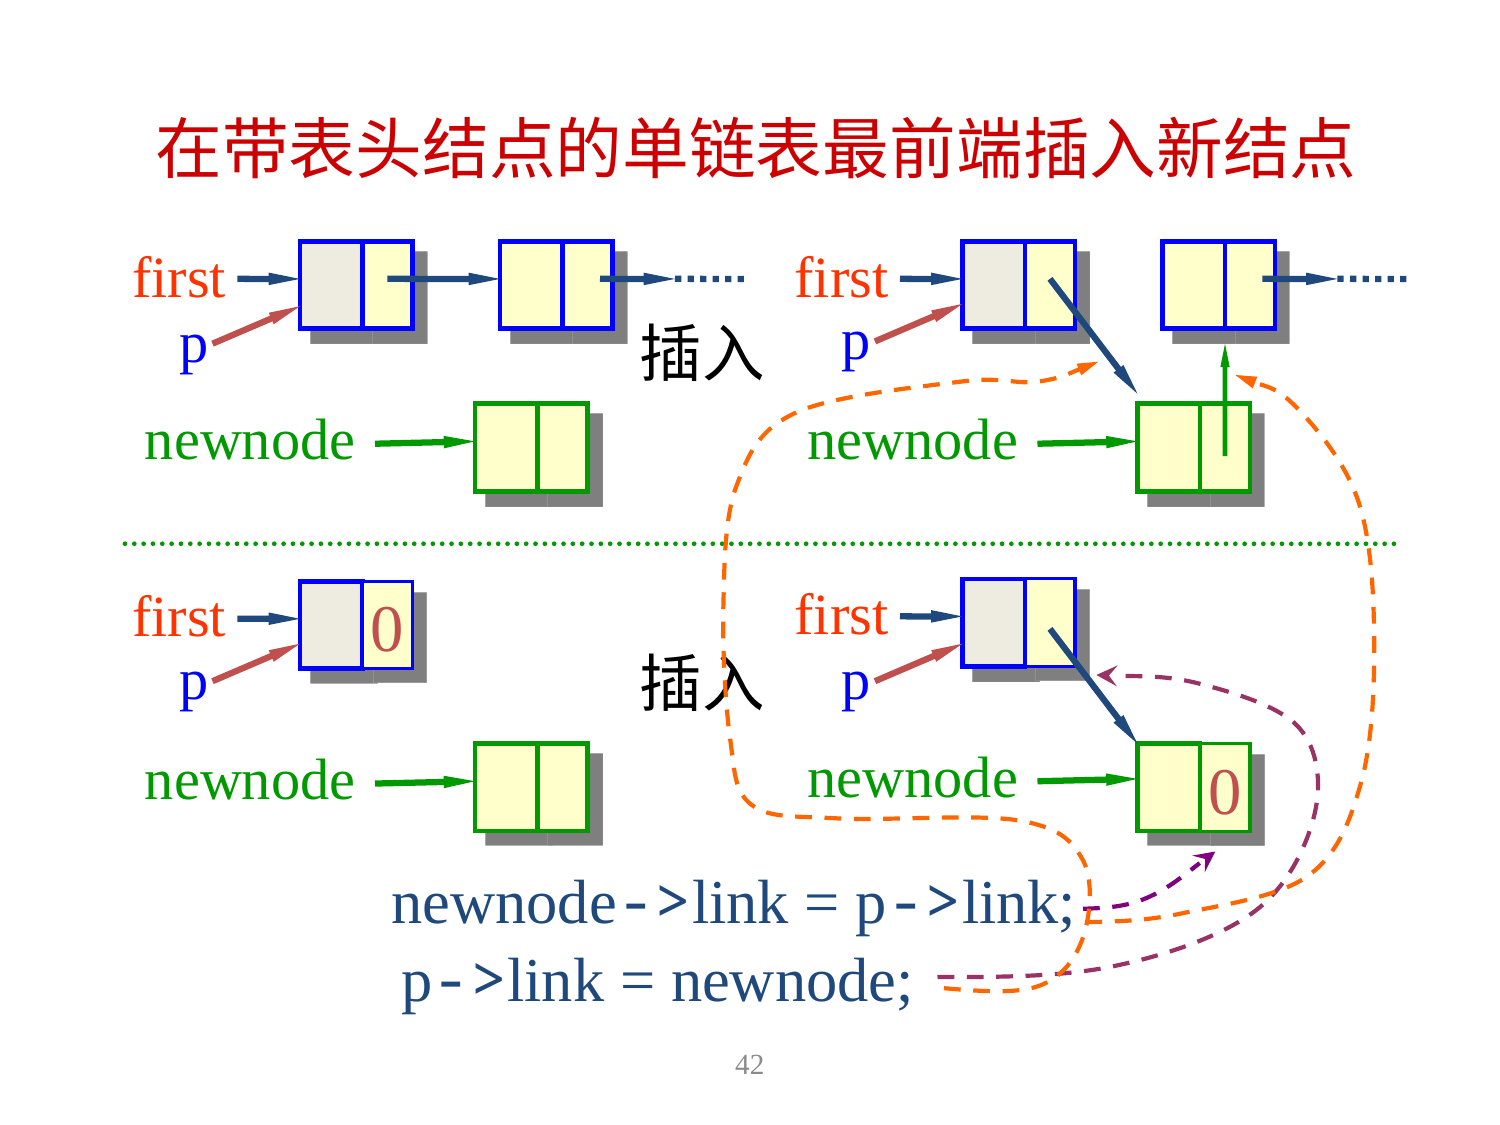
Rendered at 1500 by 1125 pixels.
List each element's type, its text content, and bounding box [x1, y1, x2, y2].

slide_number 42 [512, 1025, 988, 1100]
text_box [1070, 841, 1107, 901]
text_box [112, 230, 1413, 832]
text_box newnode->link = p->link; p->link = newnode; [335, 841, 1140, 1024]
text_box [1088, 841, 1339, 923]
text_box [1061, 892, 1276, 974]
text_box [937, 945, 954, 978]
text_box 在带表头结点的单链表最前端插入新结点 [99, 93, 1413, 196]
text_box [943, 841, 1090, 992]
